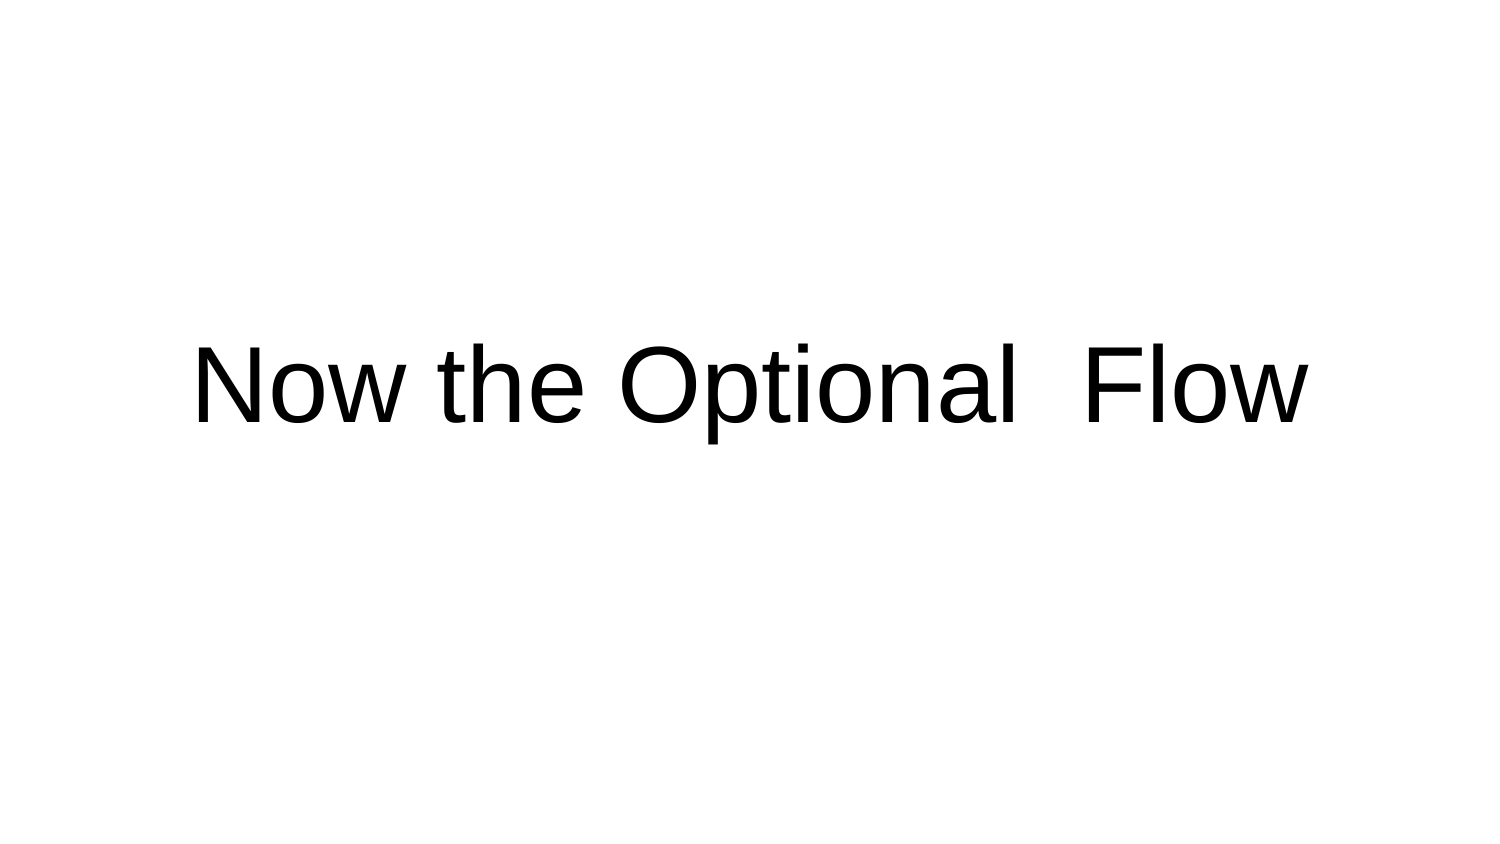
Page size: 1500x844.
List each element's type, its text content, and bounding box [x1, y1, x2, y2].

title Now the Optional Flow [51, 122, 1449, 459]
